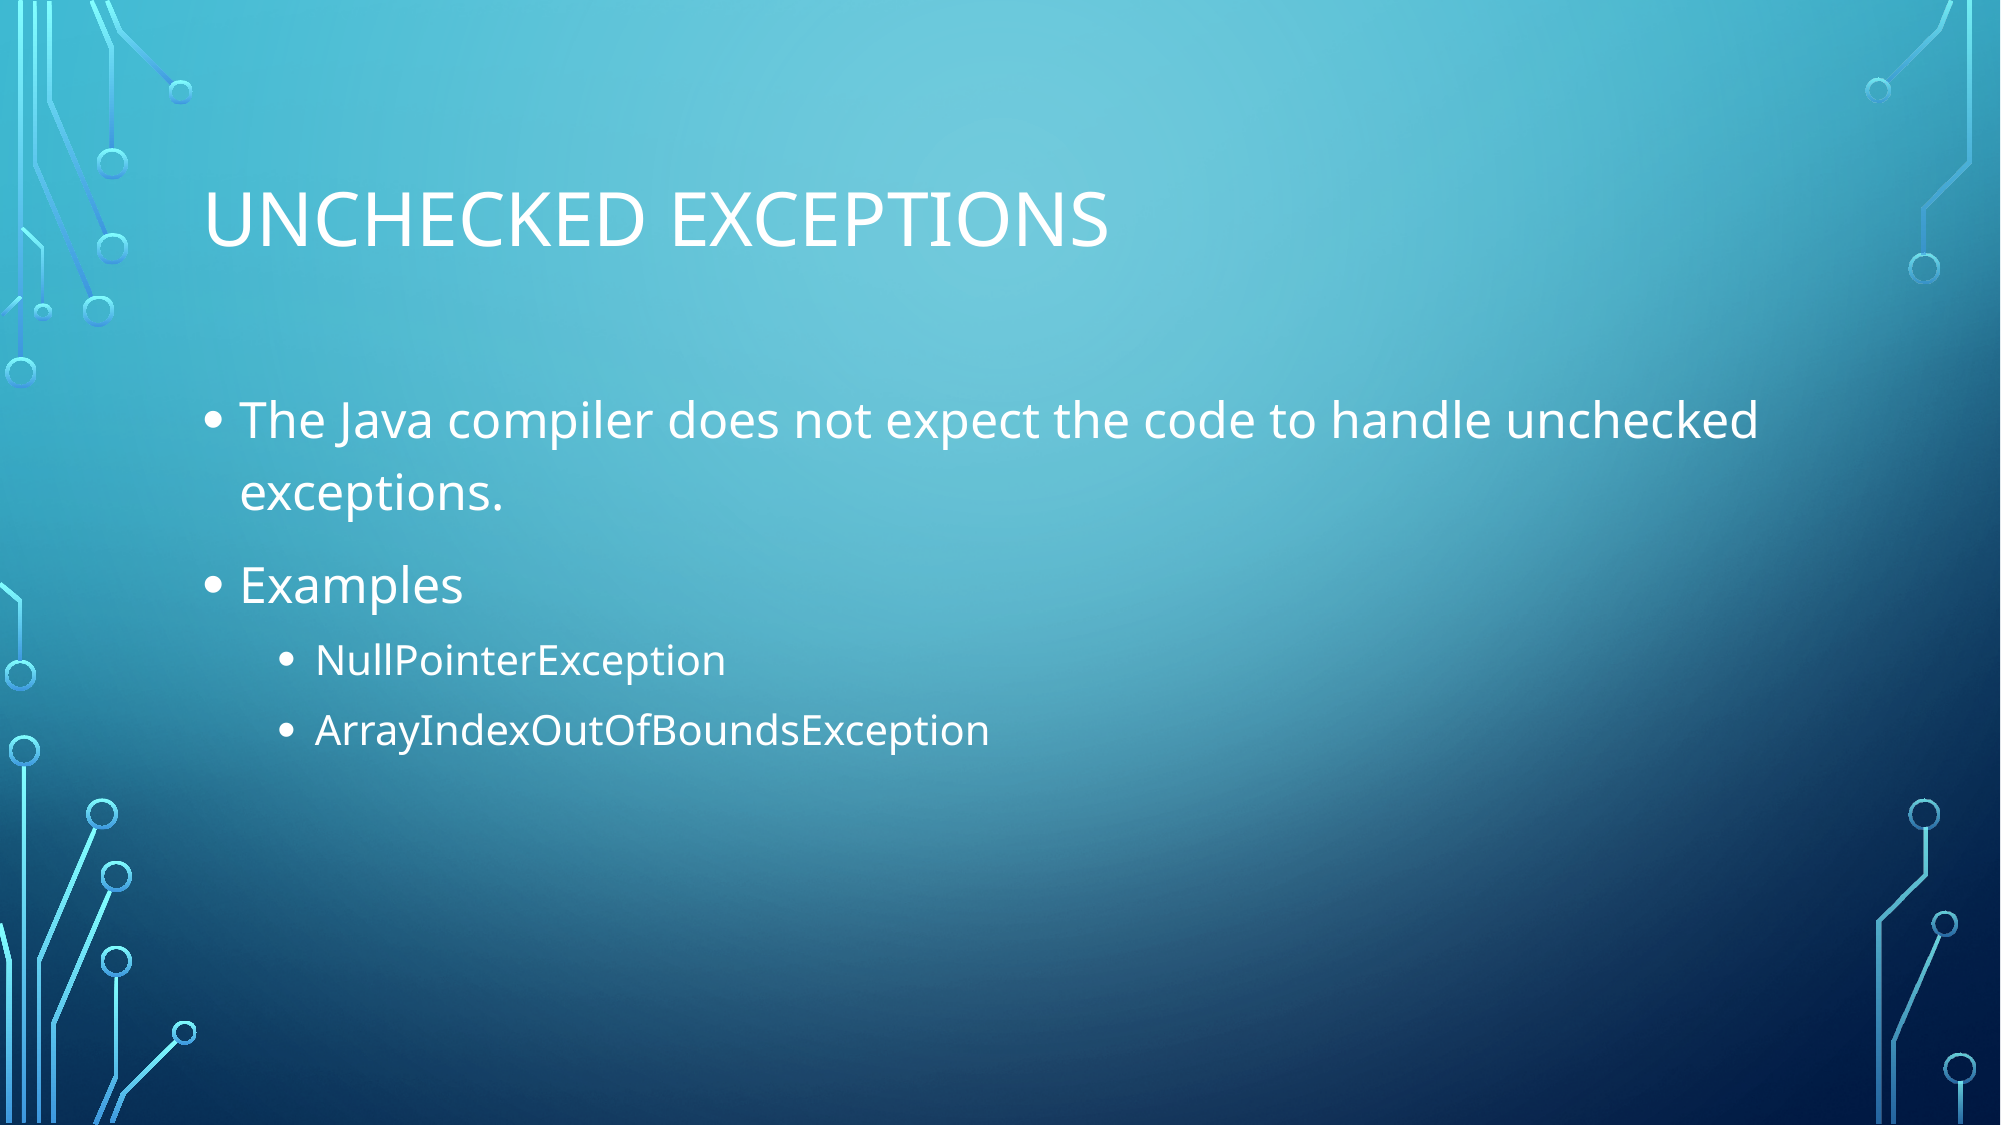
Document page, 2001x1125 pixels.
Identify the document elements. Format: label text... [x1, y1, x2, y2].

title Unchecked exceptions [187, 101, 1813, 344]
list The Java compiler does not expect the code to handle unchecked exceptions. Examples NullPointerException ArrayIndexOutOfBoundsException [187, 369, 1813, 950]
